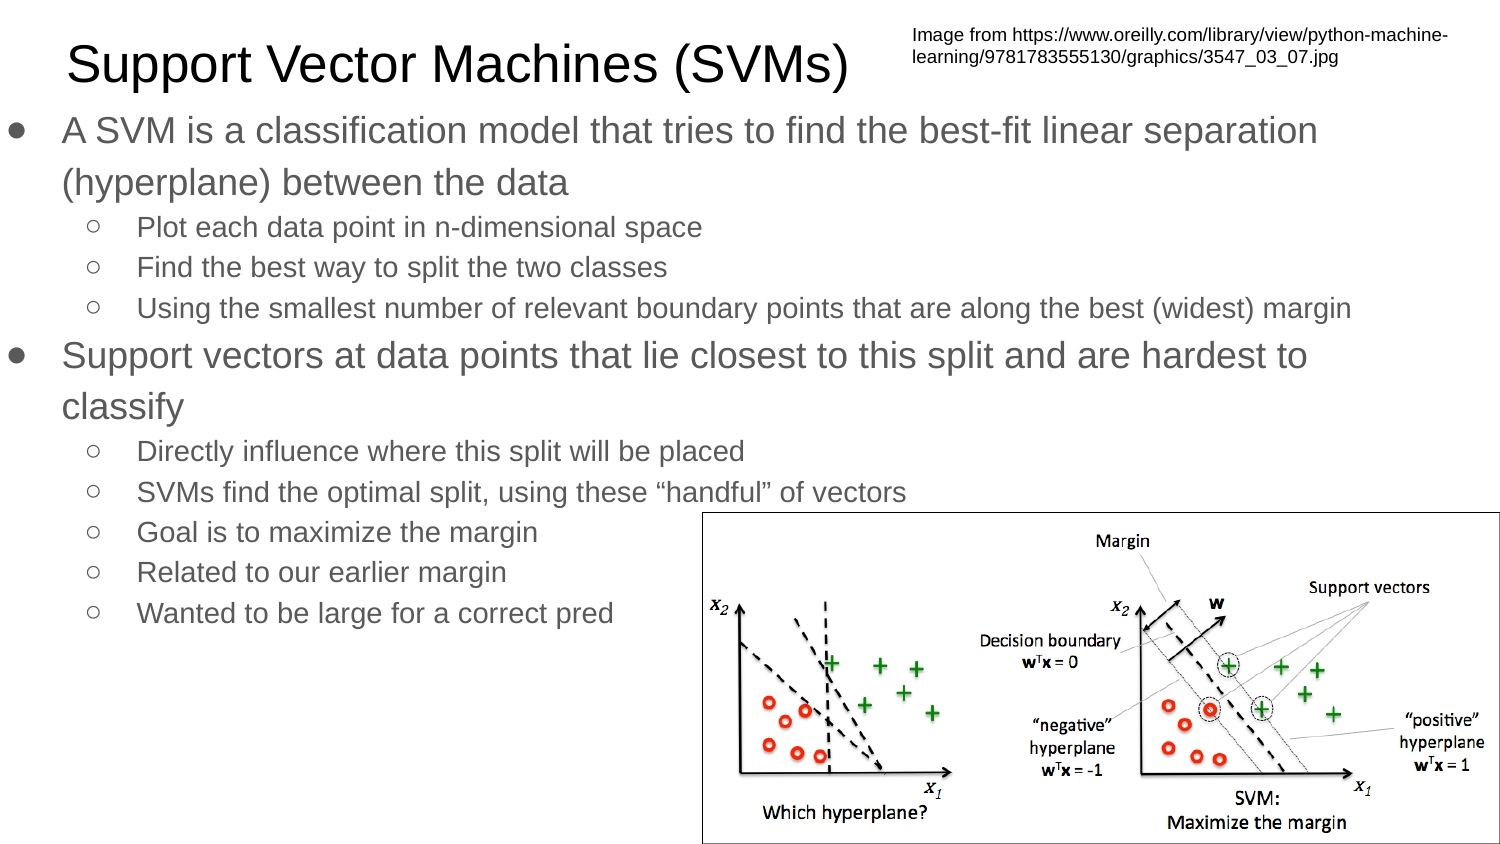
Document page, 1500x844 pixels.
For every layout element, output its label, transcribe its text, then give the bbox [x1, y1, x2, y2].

picture [702, 512, 1500, 844]
title Support Vector Machines (SVMs) [51, 15, 1449, 109]
text_box Image from https://www.oreilly.com/library/view/python-machine-learning/9781783555130/graphics/3547_03_07.jpg [897, 14, 1468, 75]
